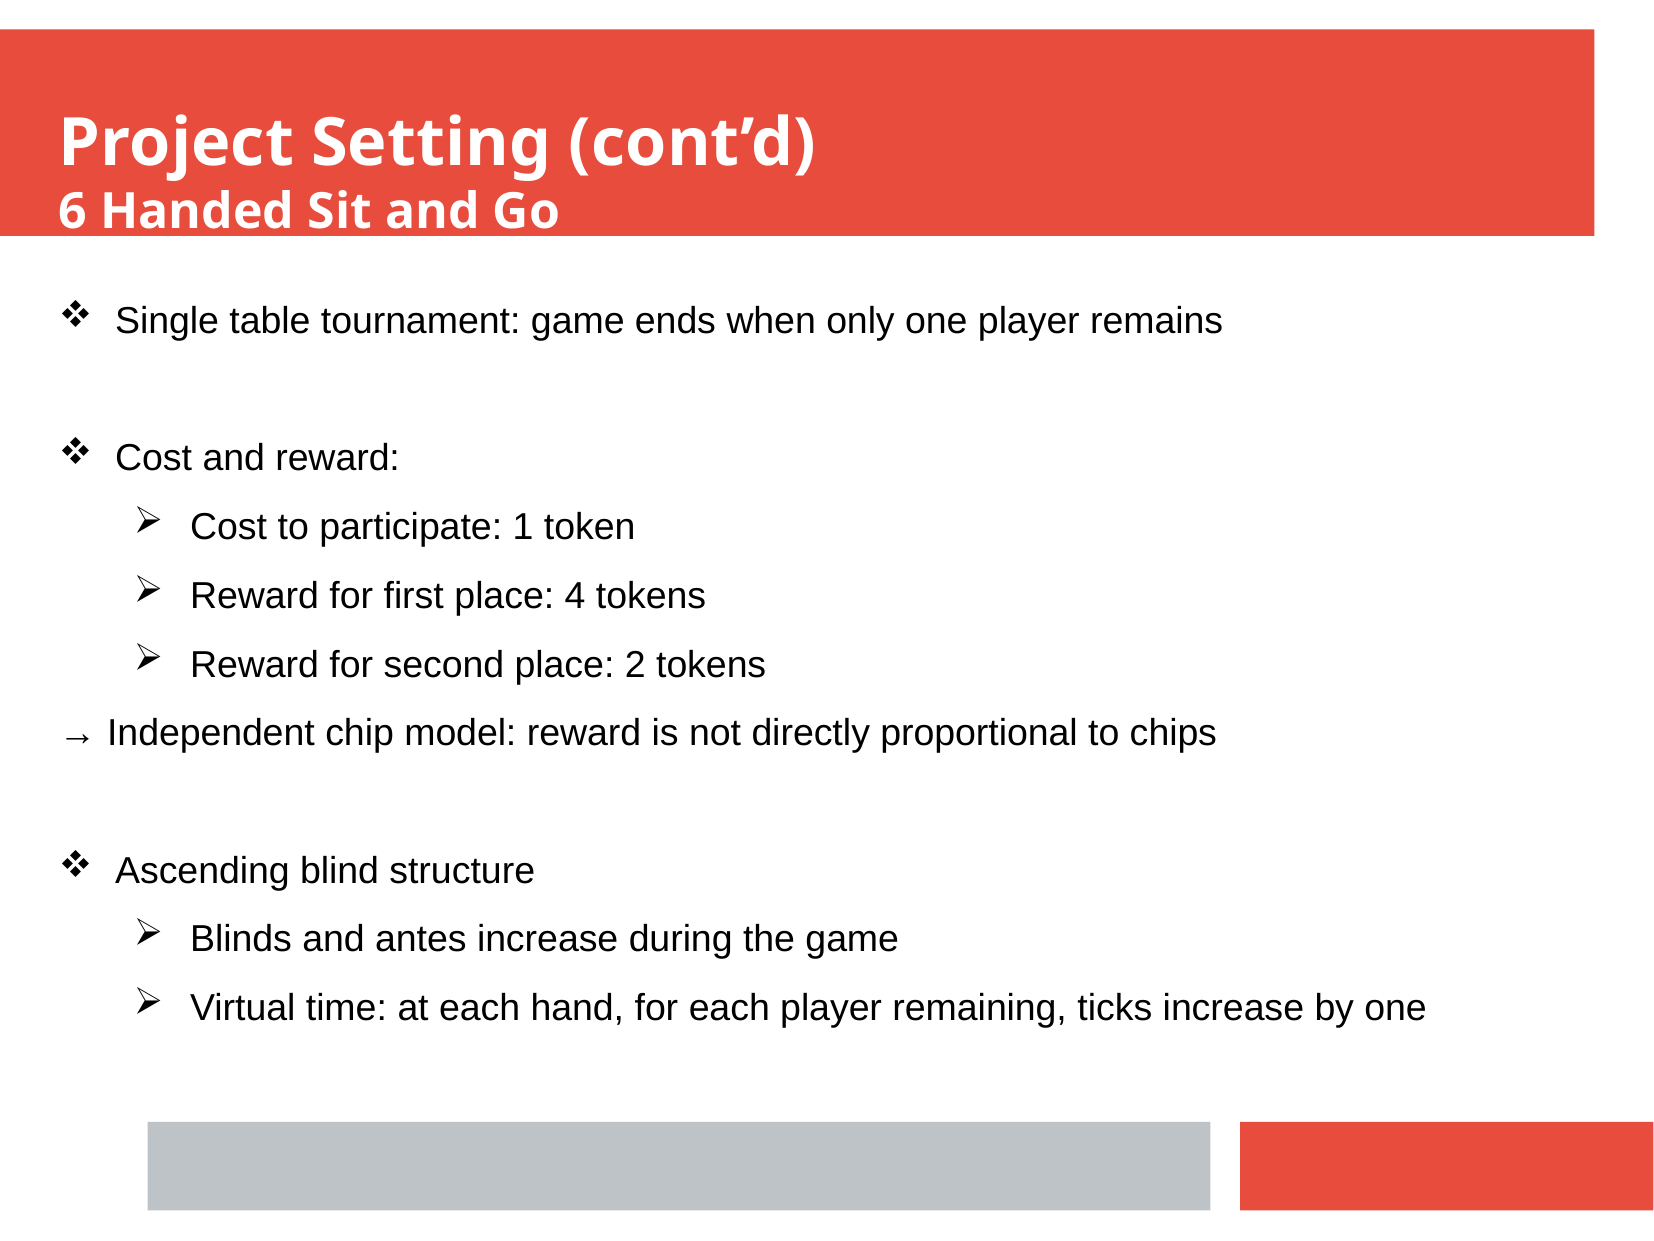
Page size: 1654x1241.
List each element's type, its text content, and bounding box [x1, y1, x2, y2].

text_box Single table tournament: game ends when only one player remains Cost and reward: Cost to participate: 1 token Reward for first place: 4 tokens Reward for second place: 2 tokens → Independent chip model: reward is not directly proportional to chips Ascending blind structure Blinds and antes increase during the game Virtual time: at each hand, for each player remaining, ticks increase by one [58, 295, 1520, 1126]
text_box Project Setting (cont’d) 6 Handed Sit and Go [58, 36, 1595, 239]
